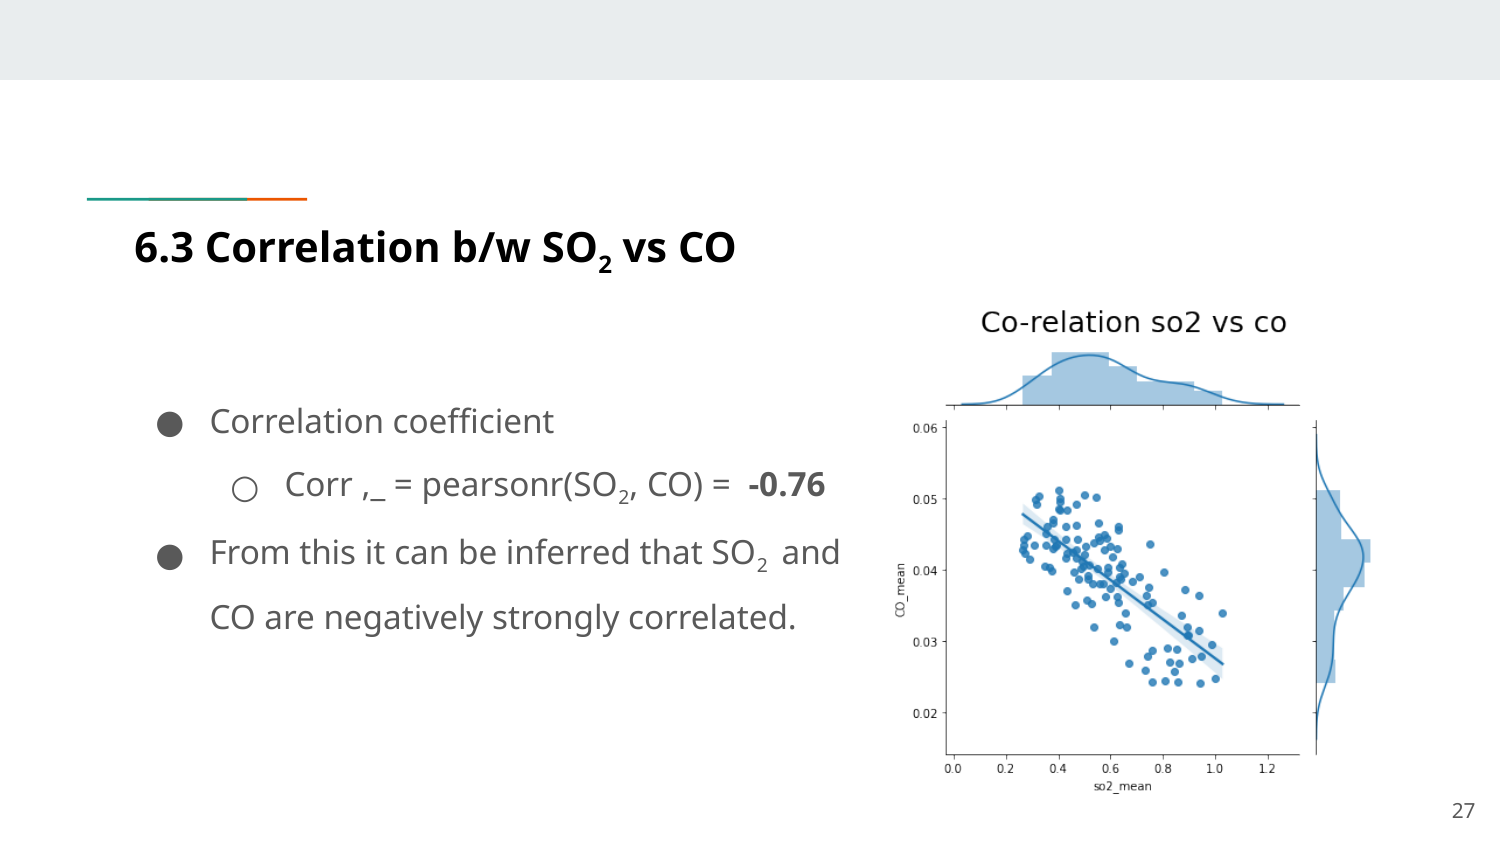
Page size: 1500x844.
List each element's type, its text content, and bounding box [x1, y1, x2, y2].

title 6.3 Correlation b/w SO2 vs CO [119, 206, 1381, 294]
slide_number ‹#› [1400, 779, 1491, 844]
list Correlation coefficient Corr ,_ = pearsonr(SO2, CO) = -0.76 From this it can be inferred that SO2 and CO are negatively strongly correlated. [119, 365, 866, 774]
picture [886, 302, 1382, 800]
